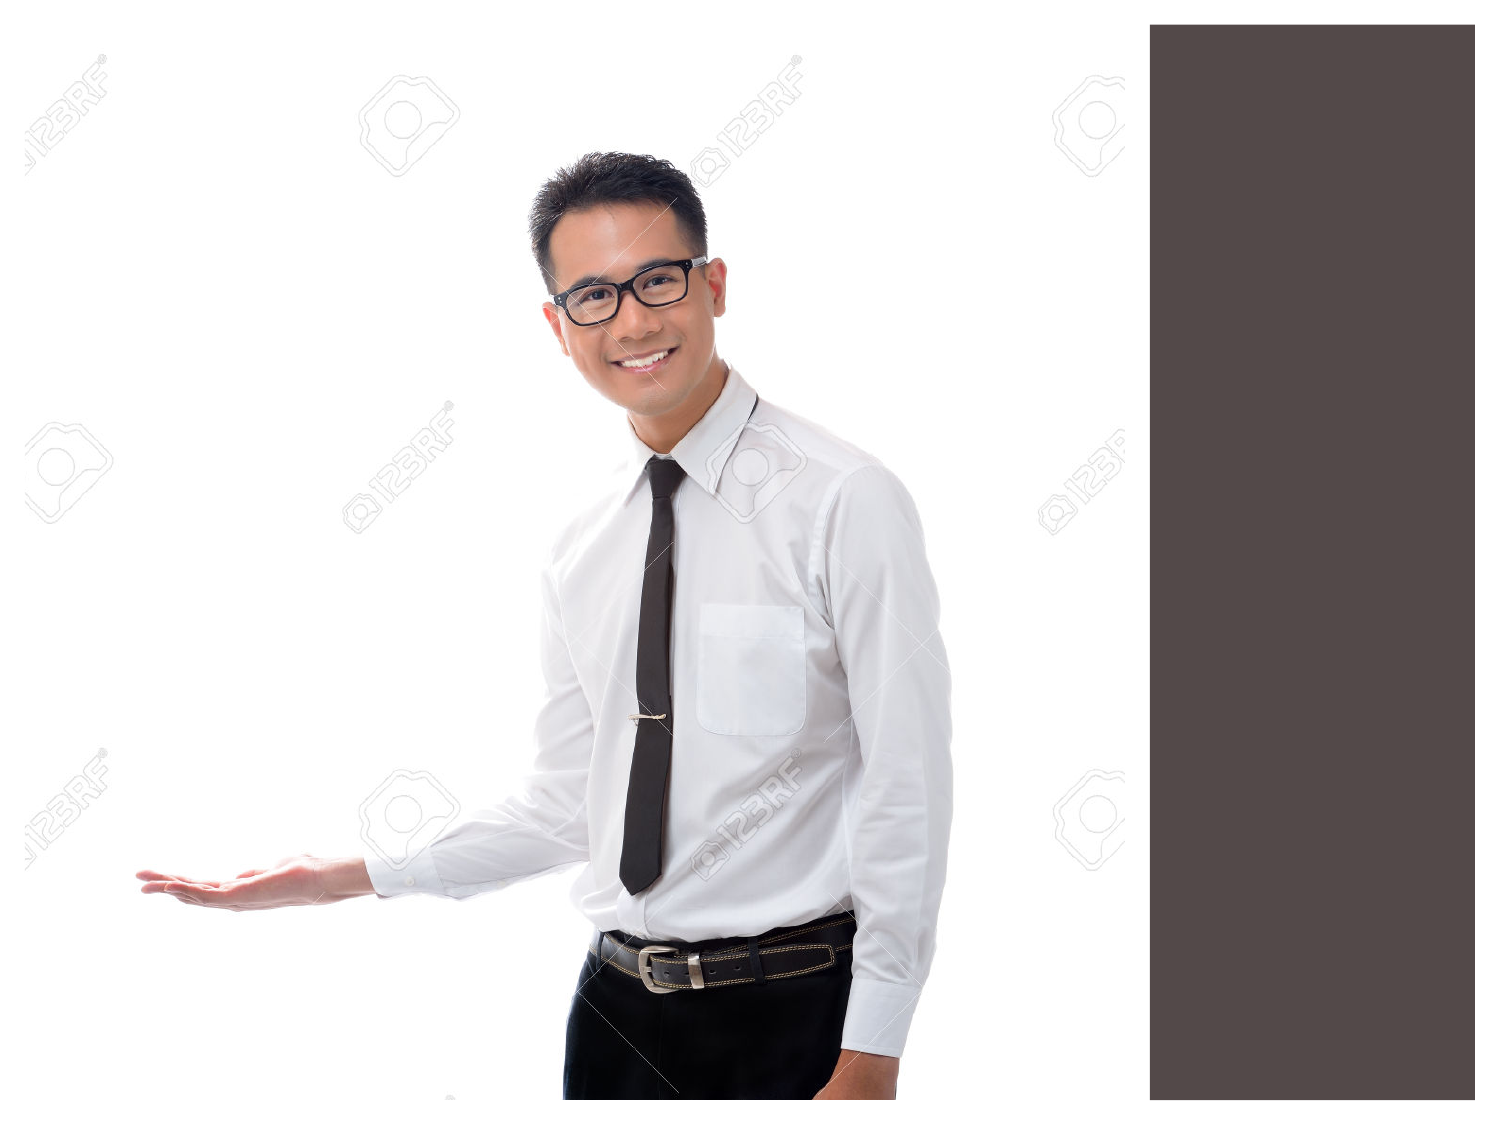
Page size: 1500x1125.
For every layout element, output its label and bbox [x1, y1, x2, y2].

picture [24, 24, 1126, 1101]
